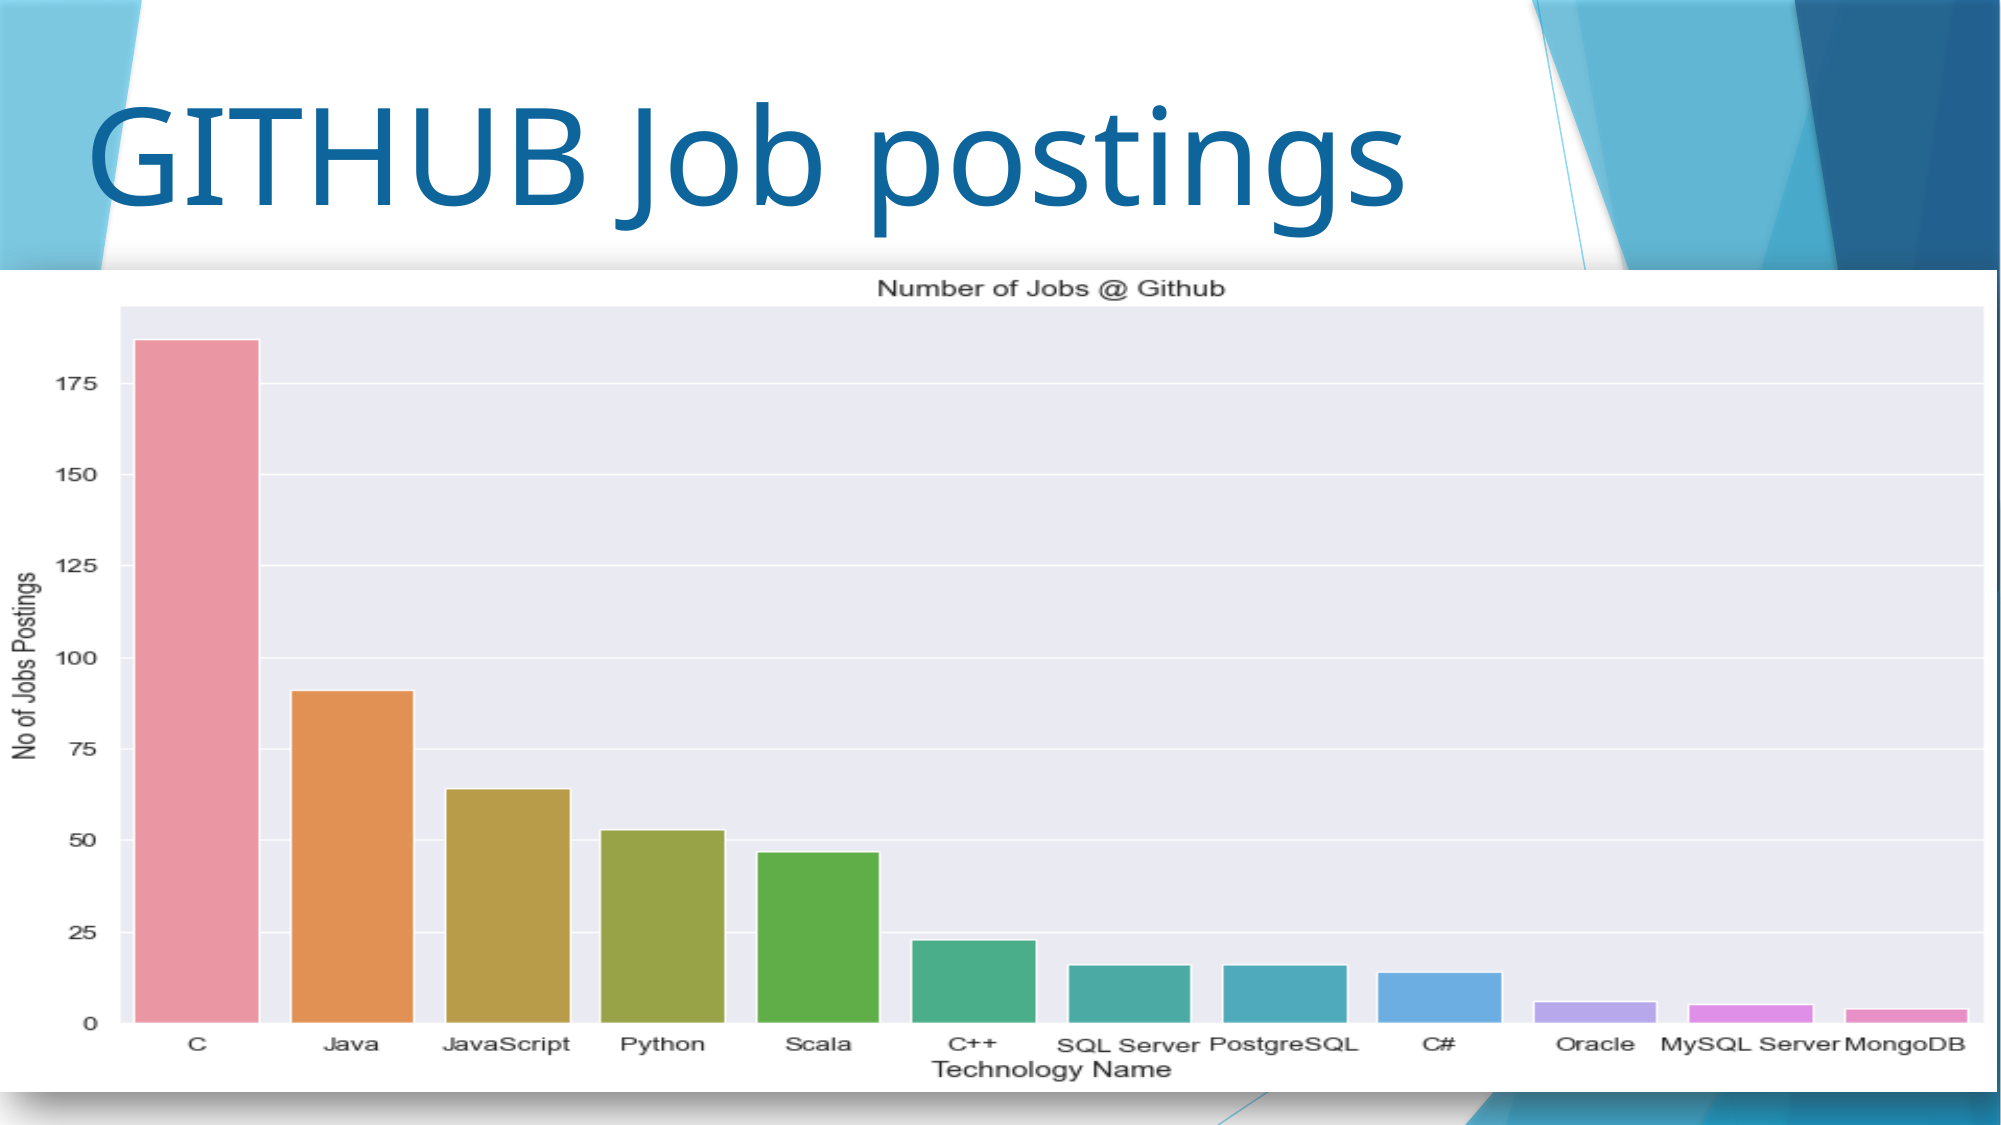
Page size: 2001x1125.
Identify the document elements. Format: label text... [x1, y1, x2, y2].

picture [0, 269, 1998, 1093]
title GITHUB Job postings [69, 50, 1971, 241]
